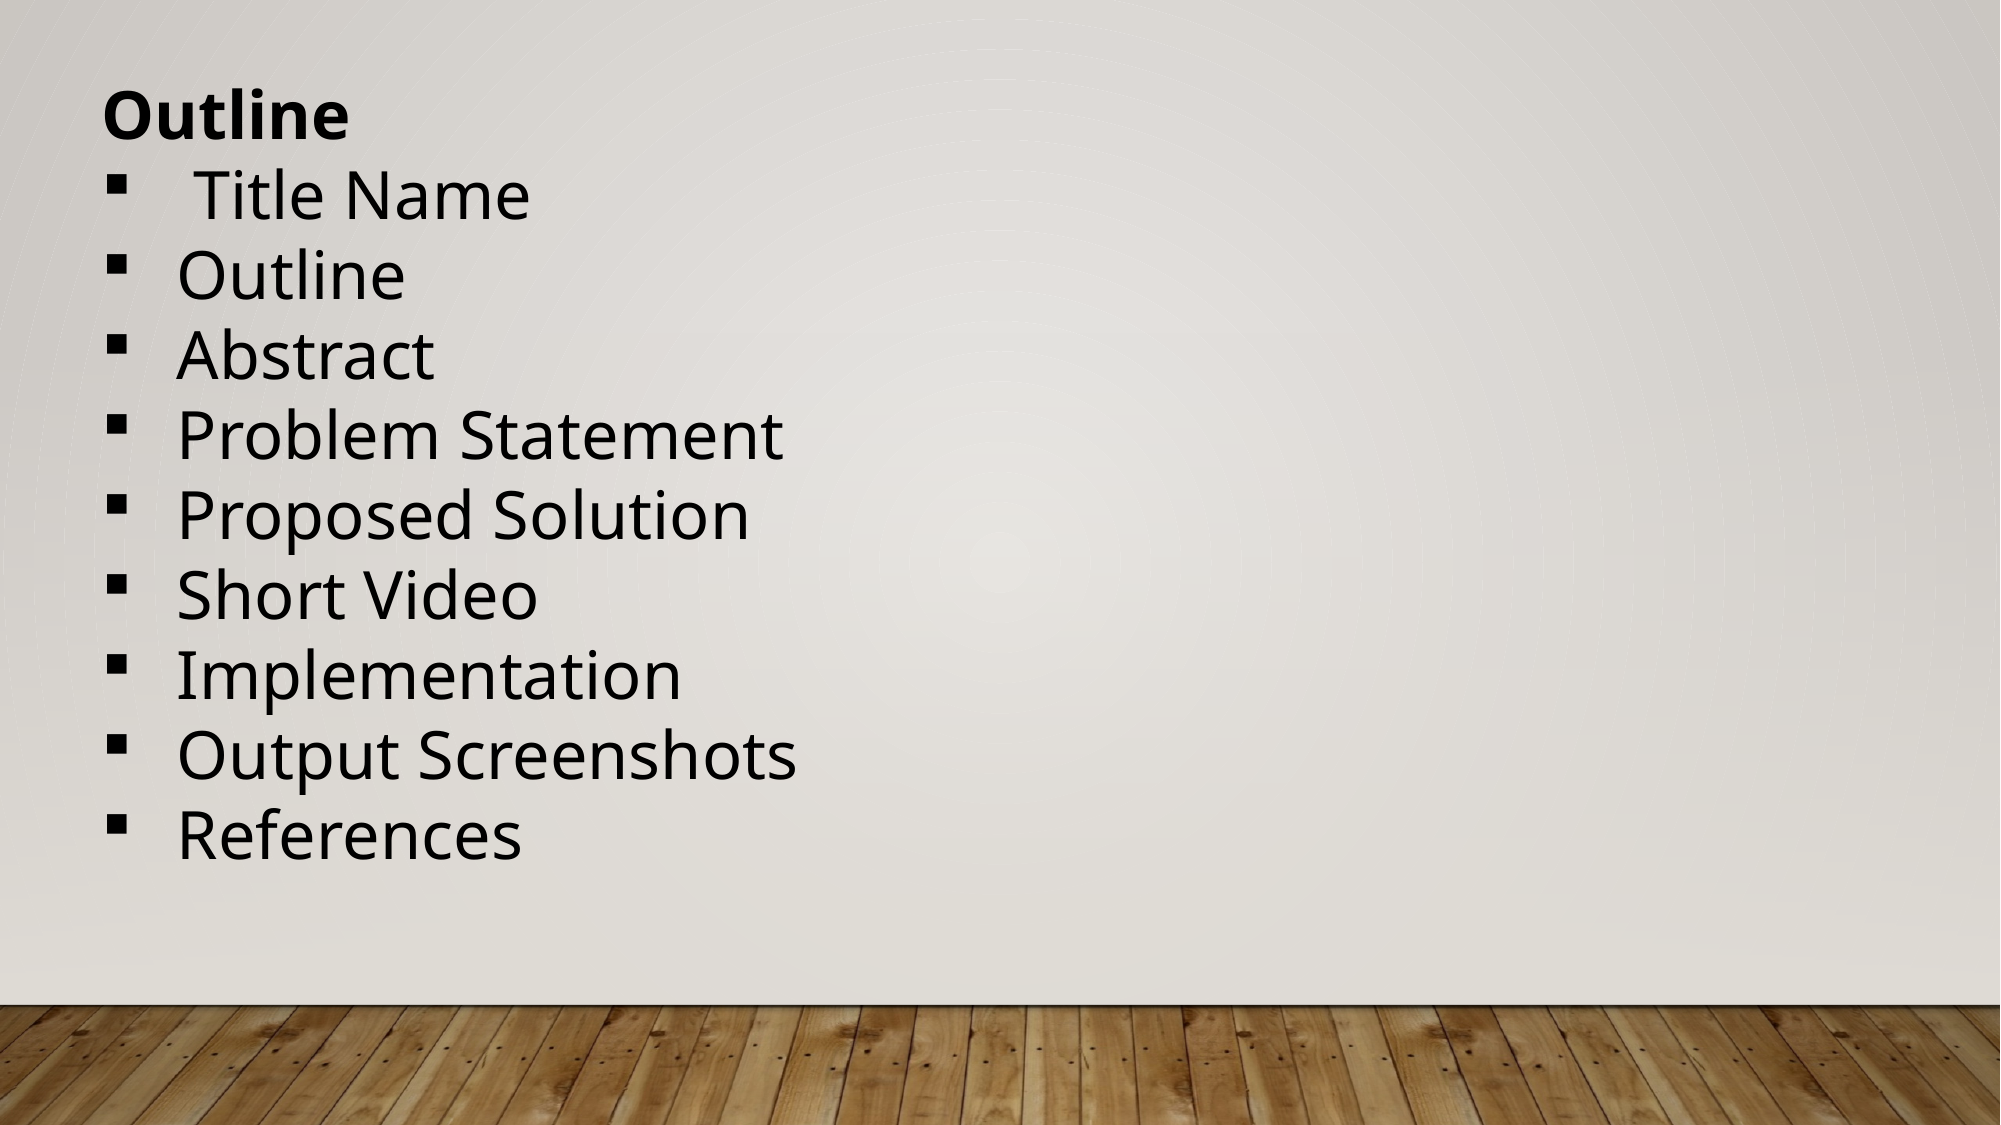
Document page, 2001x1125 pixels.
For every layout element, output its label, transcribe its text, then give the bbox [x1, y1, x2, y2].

text_box Outline Title Name Outline Abstract Problem Statement Proposed Solution Short Video Implementation Output Screenshots References [86, 65, 1979, 881]
picture [0, 1005, 2000, 1125]
